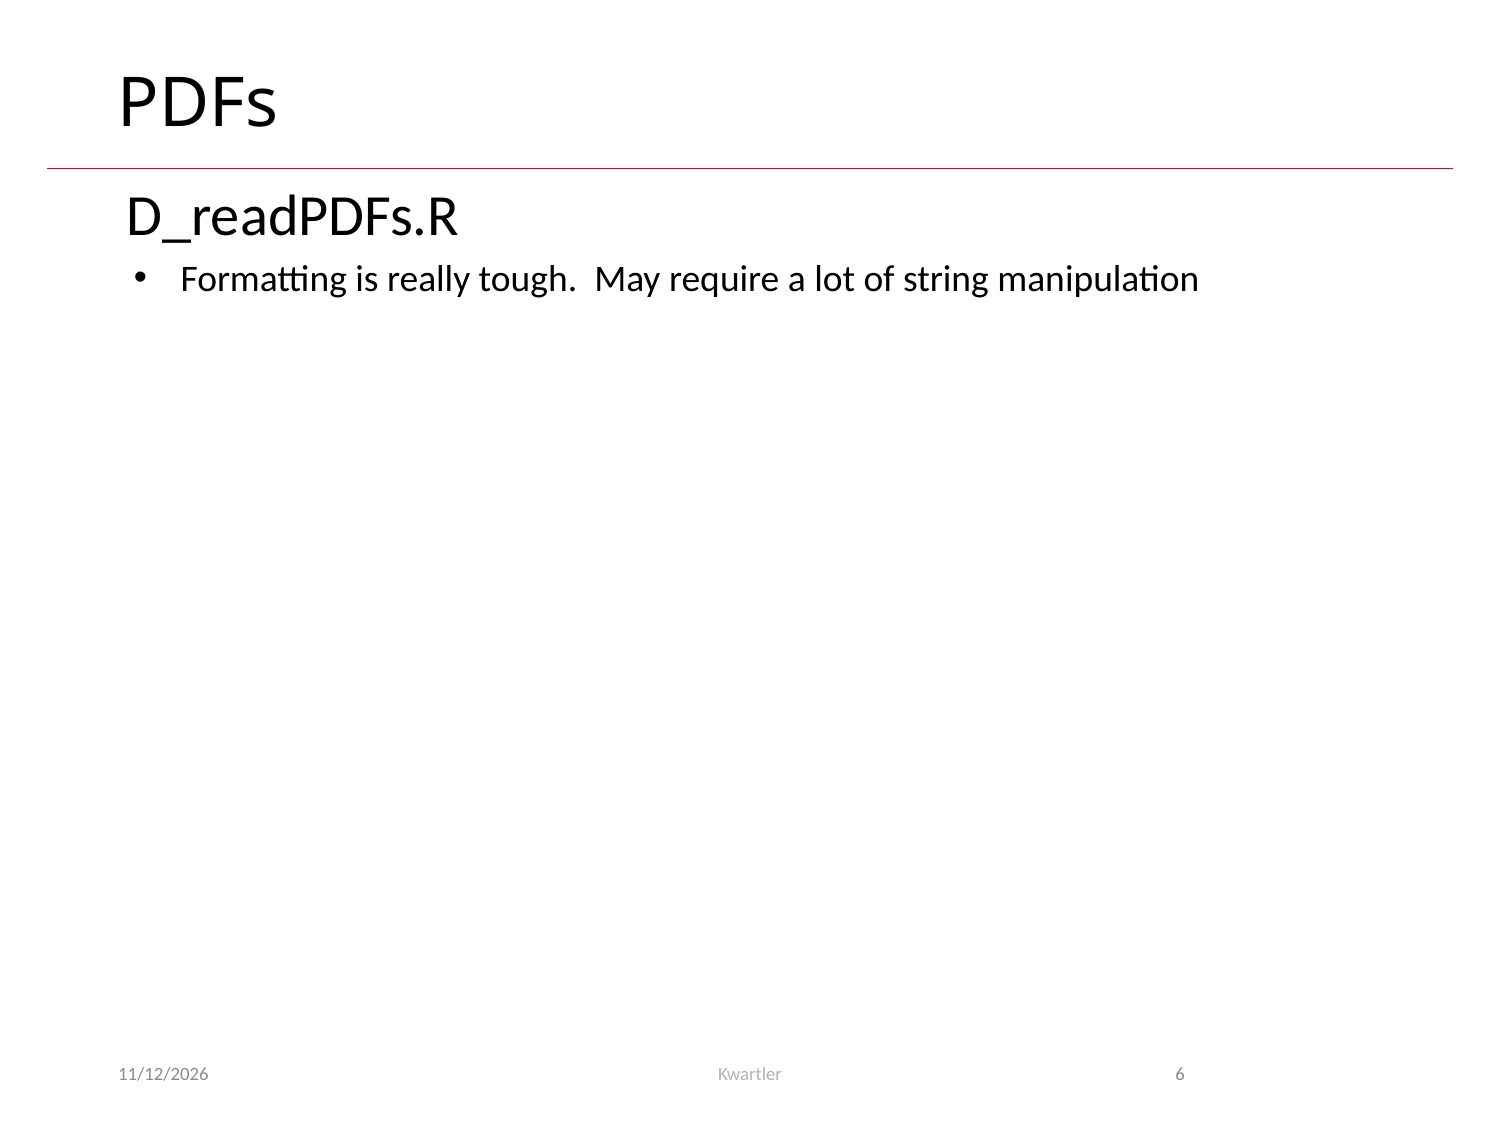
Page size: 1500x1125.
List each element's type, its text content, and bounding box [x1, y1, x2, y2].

text_box Formatting is really tough. May require a lot of string manipulation [118, 246, 1225, 306]
slide_number 6 [1059, 1042, 1200, 1103]
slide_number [103, 1042, 441, 1103]
footer Kwartler [496, 1042, 1004, 1103]
title PDFs [103, 59, 1397, 157]
text_box D_readPDFs.R [112, 170, 475, 255]
